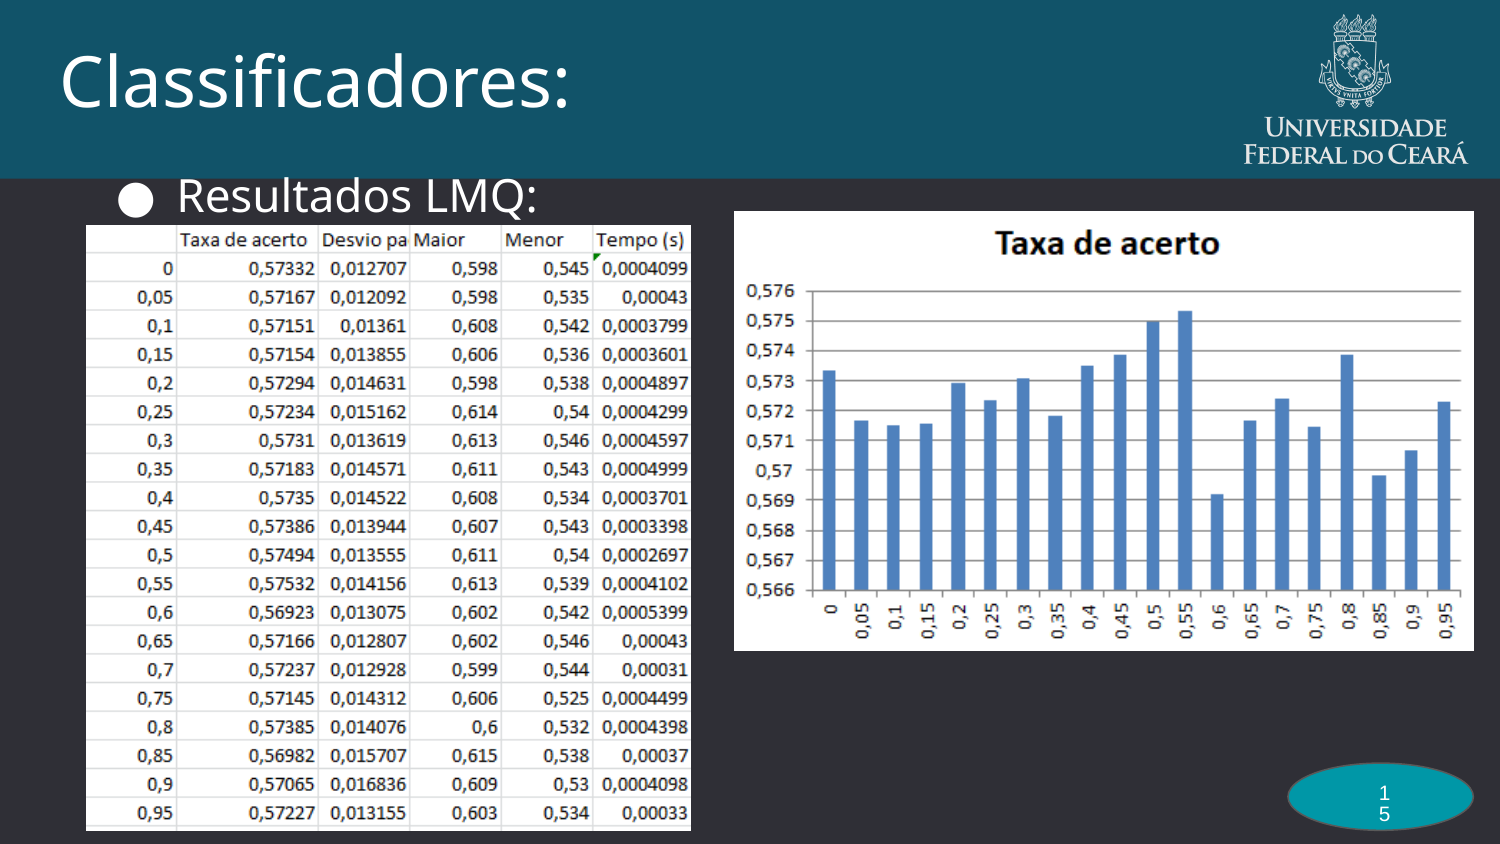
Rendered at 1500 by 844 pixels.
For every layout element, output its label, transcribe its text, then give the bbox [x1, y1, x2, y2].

title Resultados LMQ: [86, 124, 1445, 692]
picture [1236, 8, 1474, 171]
slide_number ‹#› [1363, 768, 1398, 817]
text_box [0, 0, 1500, 179]
text_box Classificadores: [44, 21, 640, 158]
picture [734, 211, 1474, 652]
text_box [1287, 763, 1474, 831]
picture [86, 225, 692, 831]
